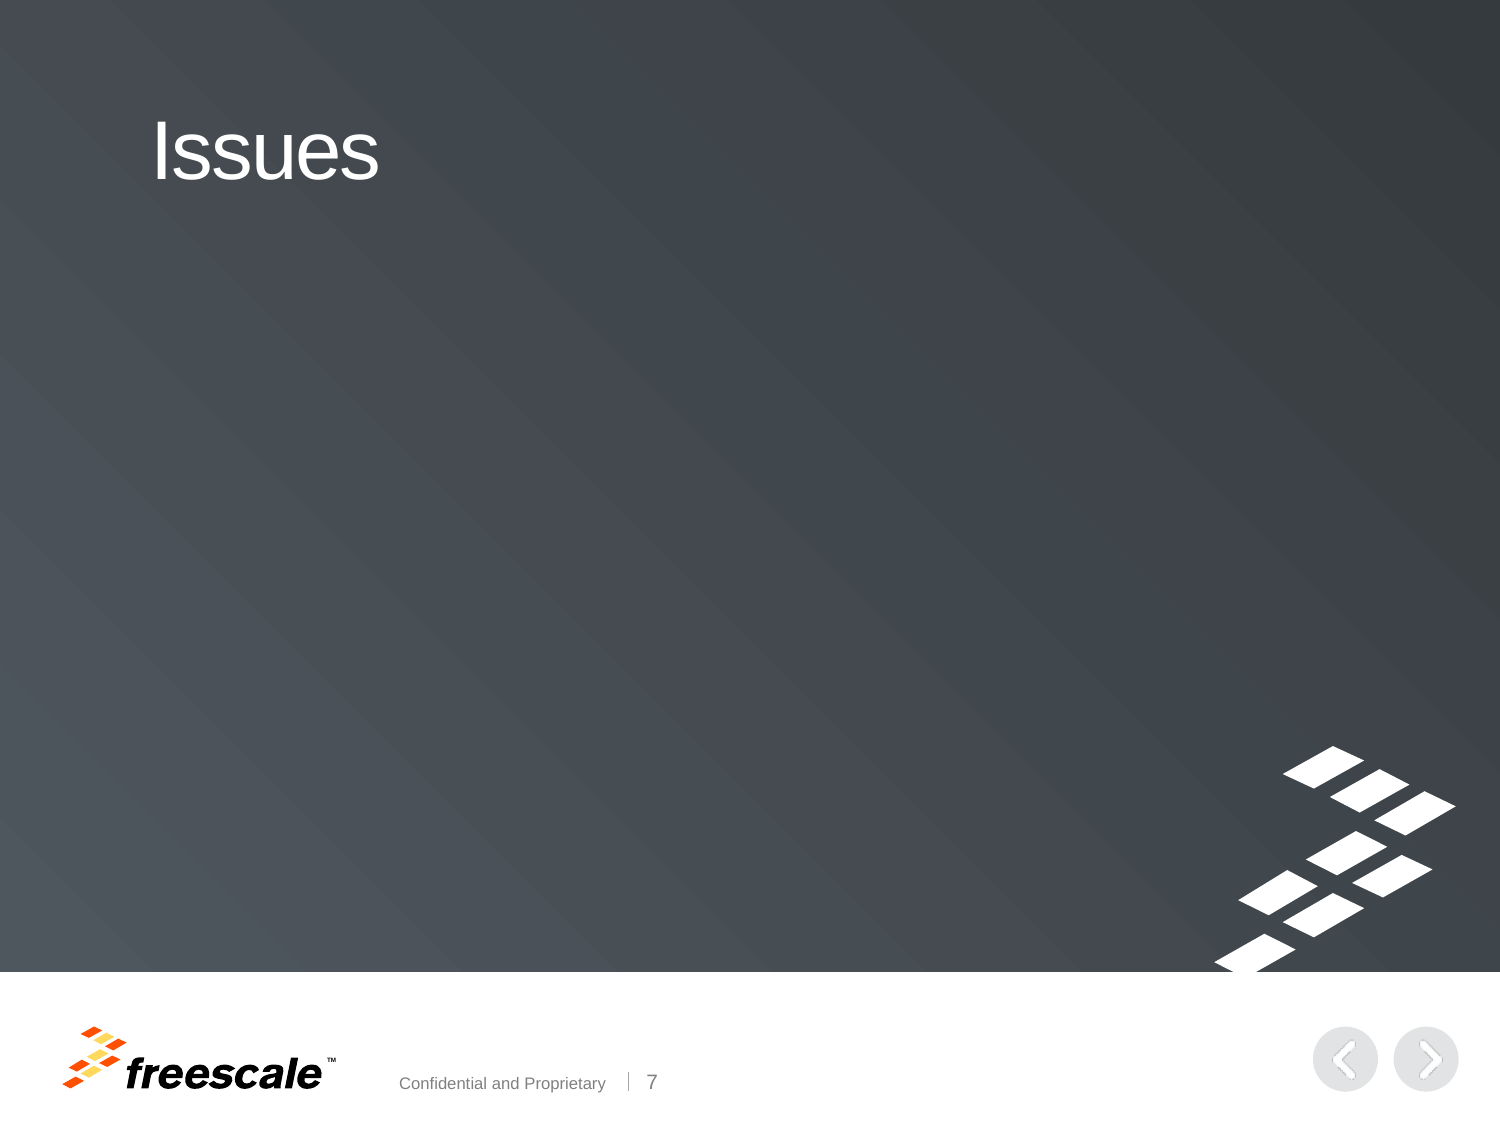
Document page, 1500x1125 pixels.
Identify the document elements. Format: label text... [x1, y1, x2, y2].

picture [1316, 1032, 1376, 1088]
picture [1400, 1032, 1459, 1088]
title Issues [134, 88, 1350, 199]
